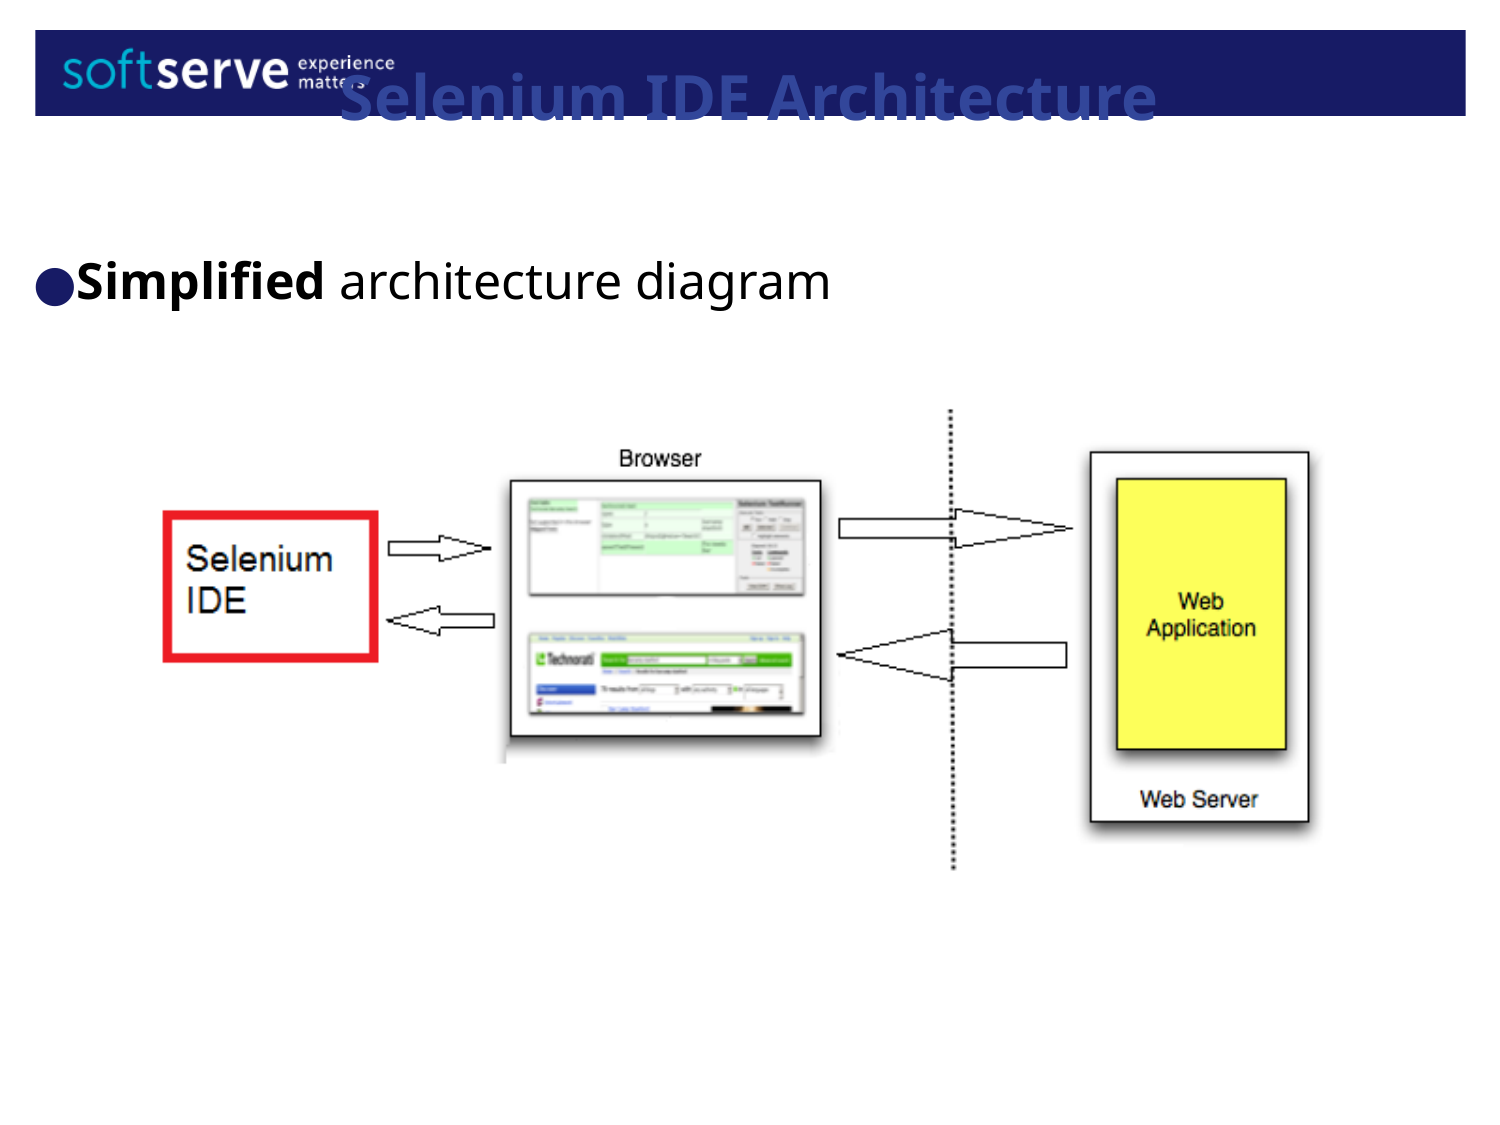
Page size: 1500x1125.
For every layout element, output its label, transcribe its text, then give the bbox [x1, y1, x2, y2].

picture [150, 387, 1338, 886]
title Selenium IDE Architecture [75, 24, 1425, 175]
list Simplified architecture diagram [18, 249, 1468, 1075]
